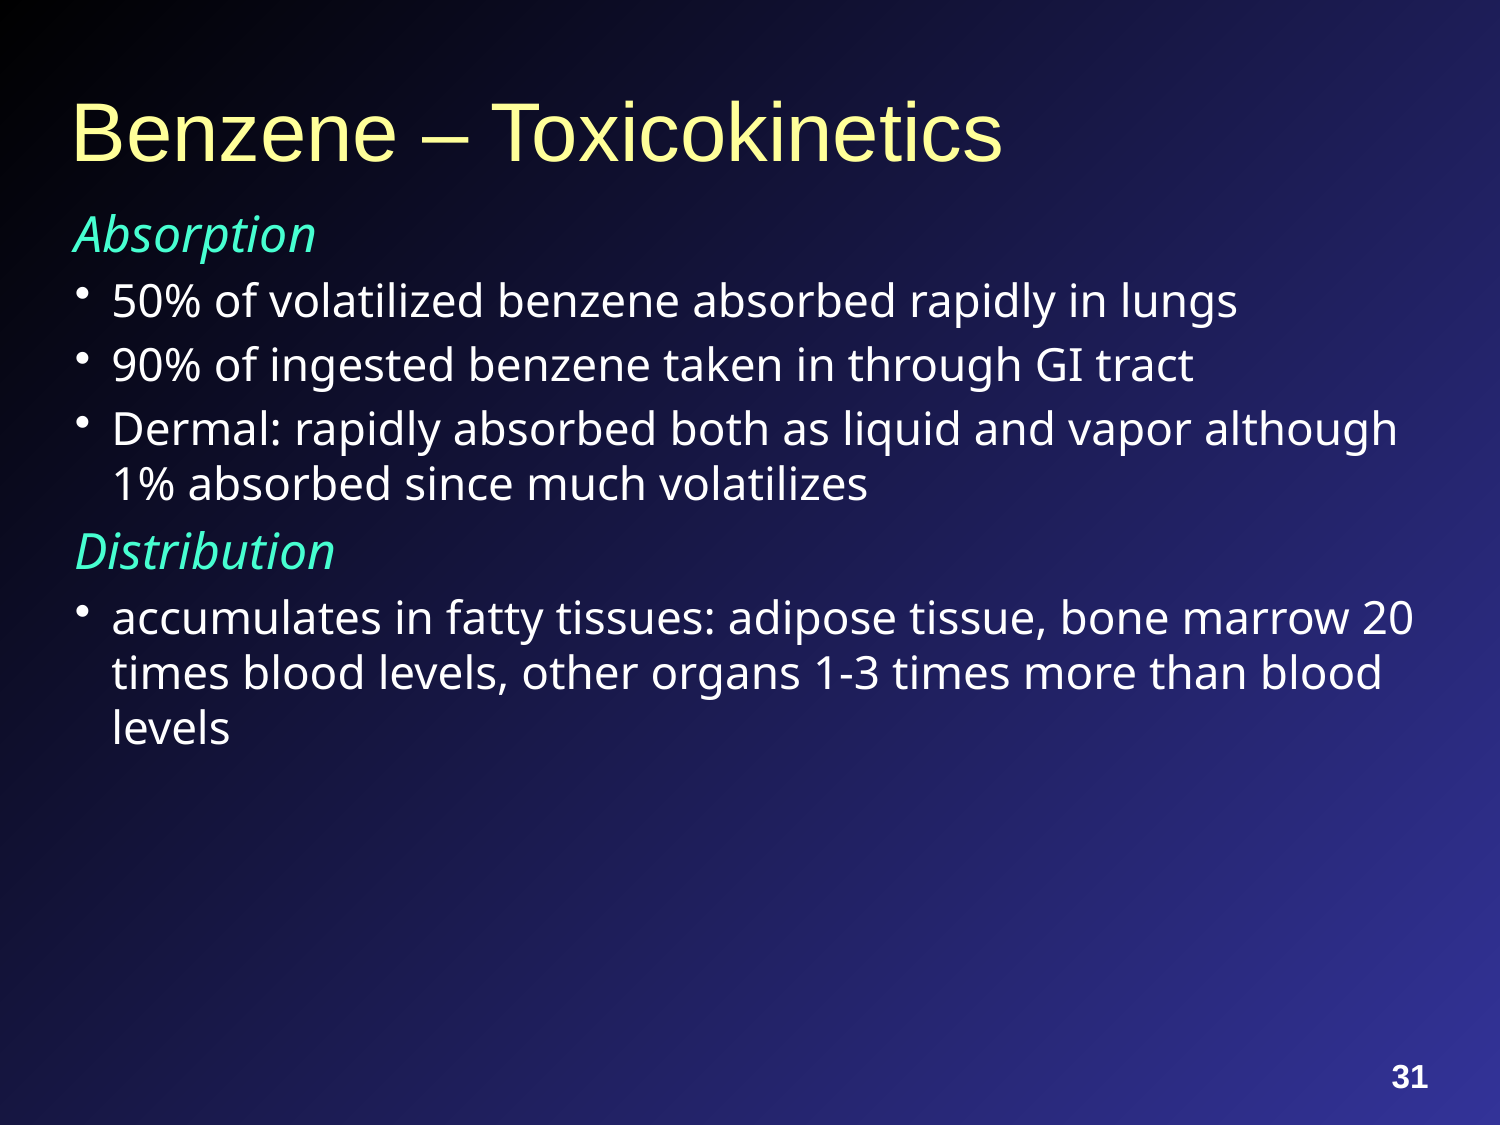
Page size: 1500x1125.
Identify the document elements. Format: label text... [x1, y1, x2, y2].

slide_number 31 [1093, 1044, 1444, 1105]
list Absorption 50% of volatilized benzene absorbed rapidly in lungs 90% of ingested benzene taken in through GI tract Dermal: rapidly absorbed both as liquid and vapor although 1% absorbed since much volatilizes Distribution accumulates in fatty tissues: adipose tissue, bone marrow 20 times blood levels, other organs 1-3 times more than blood levels [59, 194, 1437, 1057]
title Benzene – Toxicokinetics [55, 69, 1435, 187]
